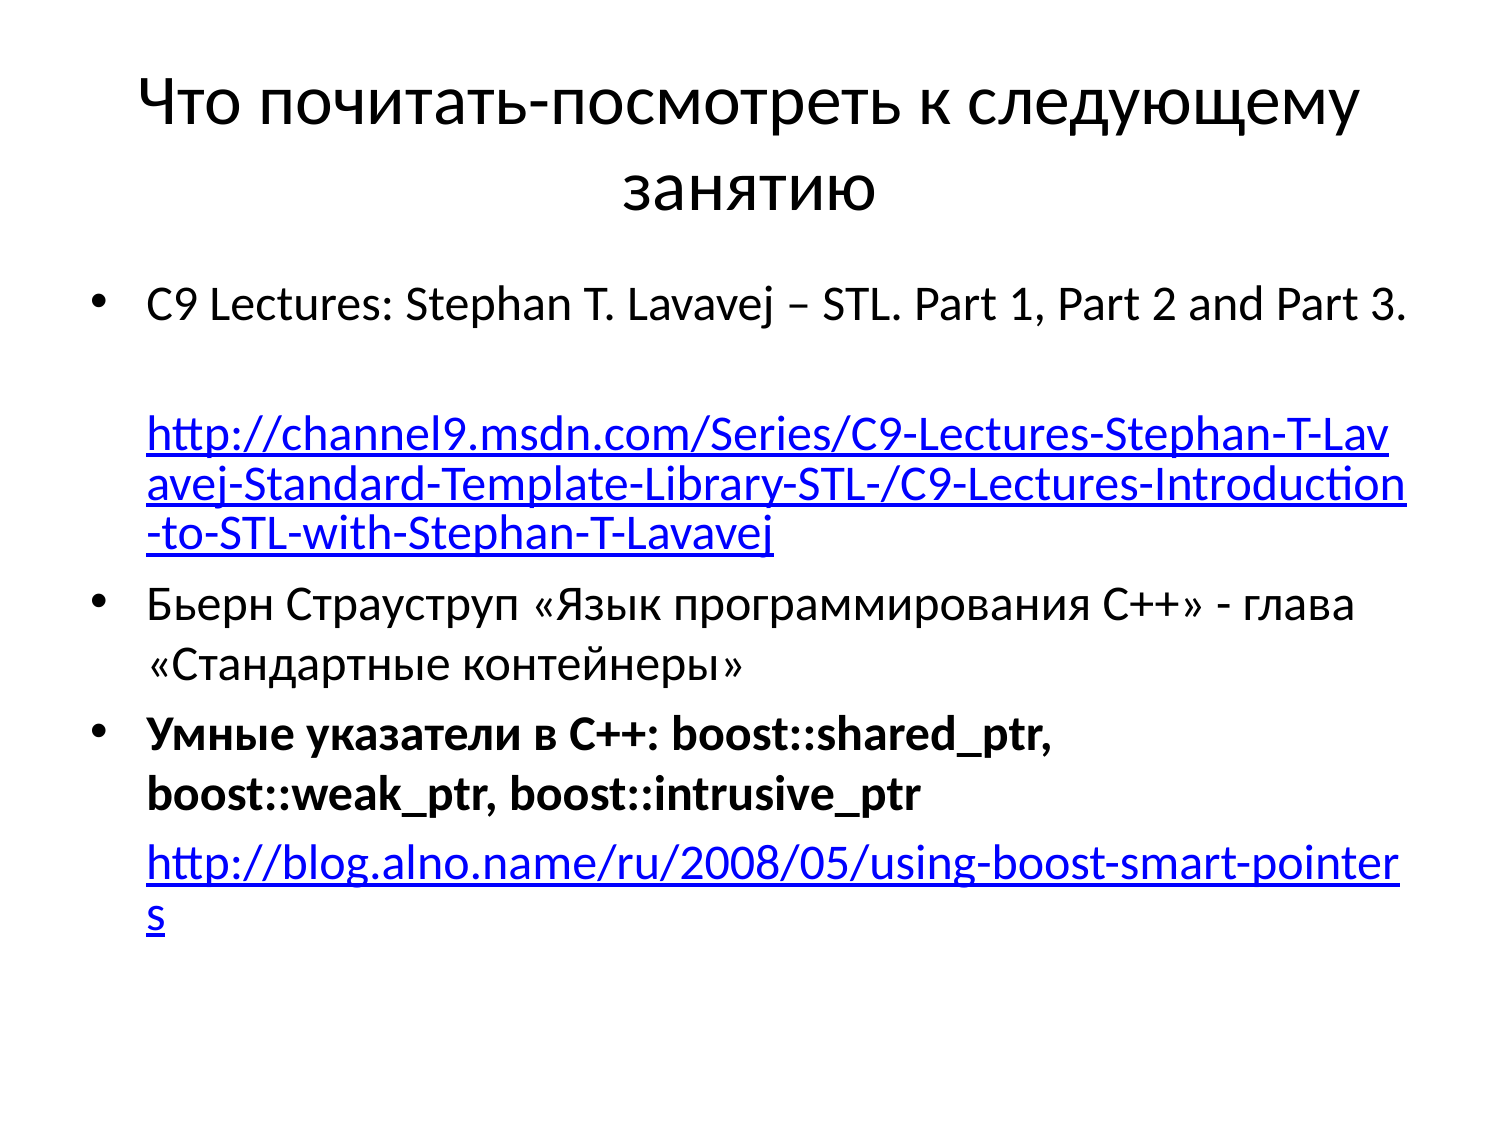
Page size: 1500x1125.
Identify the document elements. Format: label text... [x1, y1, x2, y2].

list C9 Lectures: Stephan T. Lavavej – STL. Part 1, Part 2 and Part 3. http://channel9.msdn.com/Series/C9-Lectures-Stephan-T-Lavavej-Standard-Template-Library-STL-/C9-Lectures-Introduction-to-STL-with-Stephan-T-Lavavej Бьерн Страуструп «Язык программирования С++» - глава «Стандартные контейнеры» Умные указатели в C++: boost::shared_ptr, boost::weak_ptr, boost::intrusive_ptr http://blog.alno.name/ru/2008/05/using-boost-smart-pointers [75, 262, 1425, 1005]
title Что почитать-посмотреть к следующему занятию [75, 45, 1425, 233]
